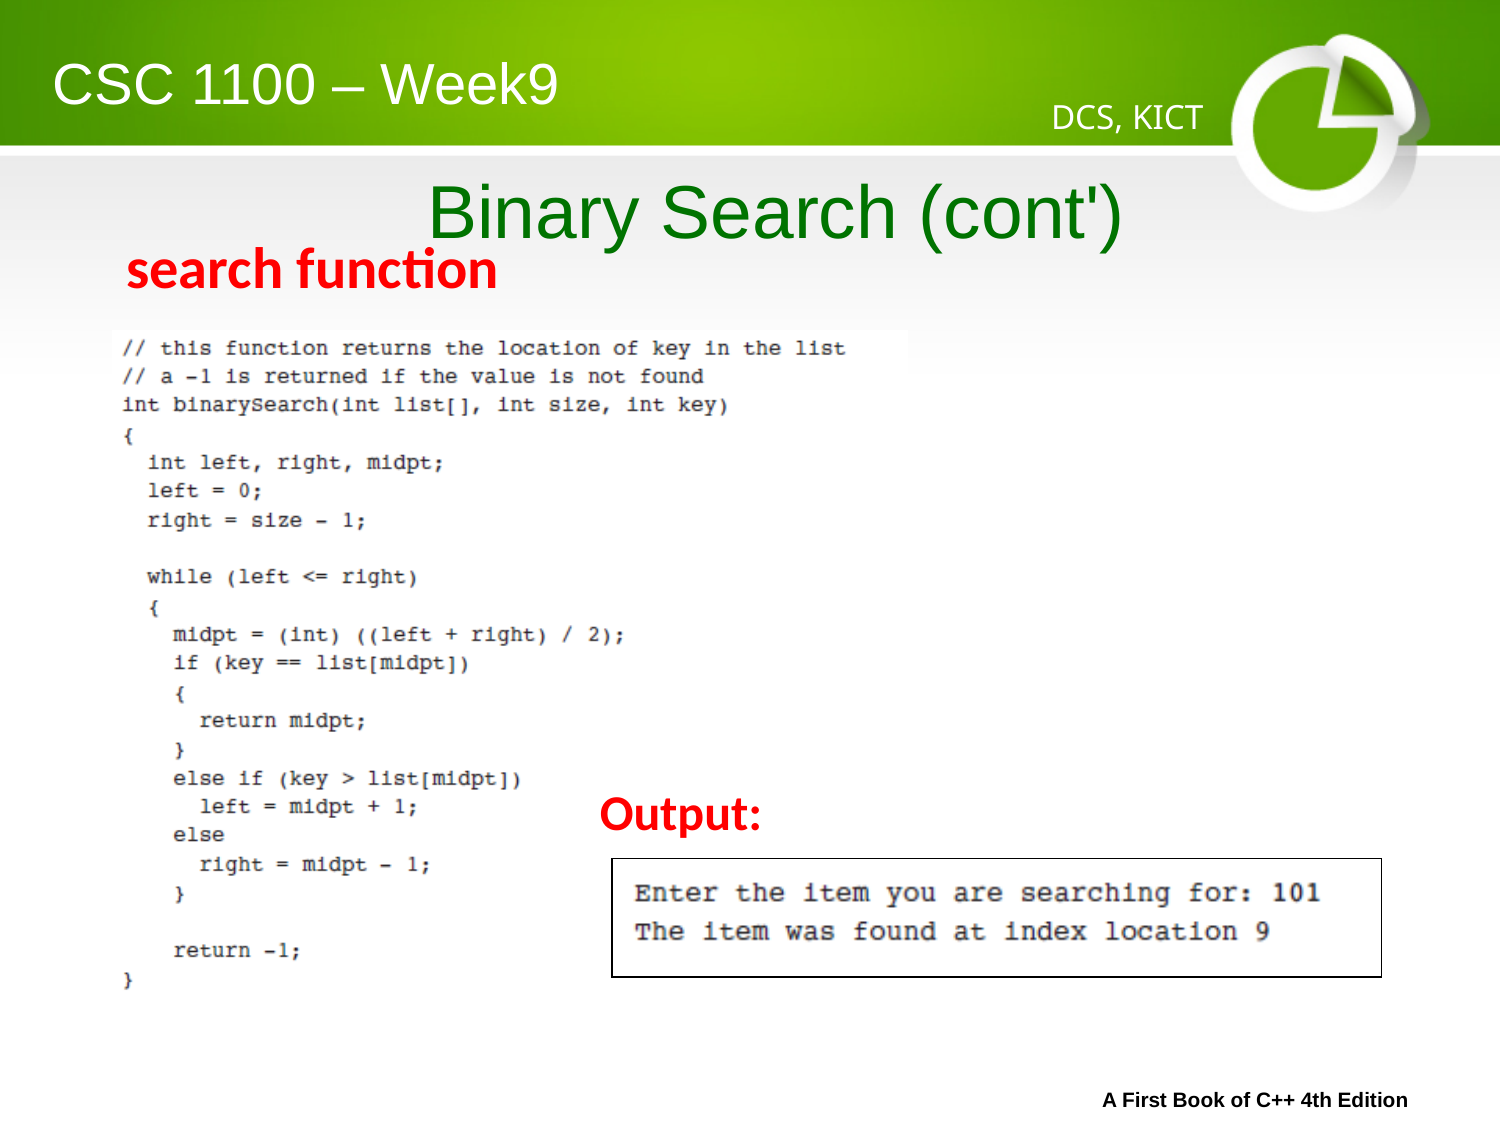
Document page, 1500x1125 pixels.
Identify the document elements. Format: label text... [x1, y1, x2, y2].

picture [0, 0, 1500, 1125]
text_box CSC 1100 – Week9 [37, 24, 613, 125]
title Binary Search (cont') [199, 162, 1353, 256]
slide_number [1252, 112, 1325, 175]
text_box search function [111, 222, 514, 308]
text_box DCS, KICT [1036, 84, 1230, 144]
text_box A First Book of C++ 4th Edition [848, 1069, 1424, 1125]
